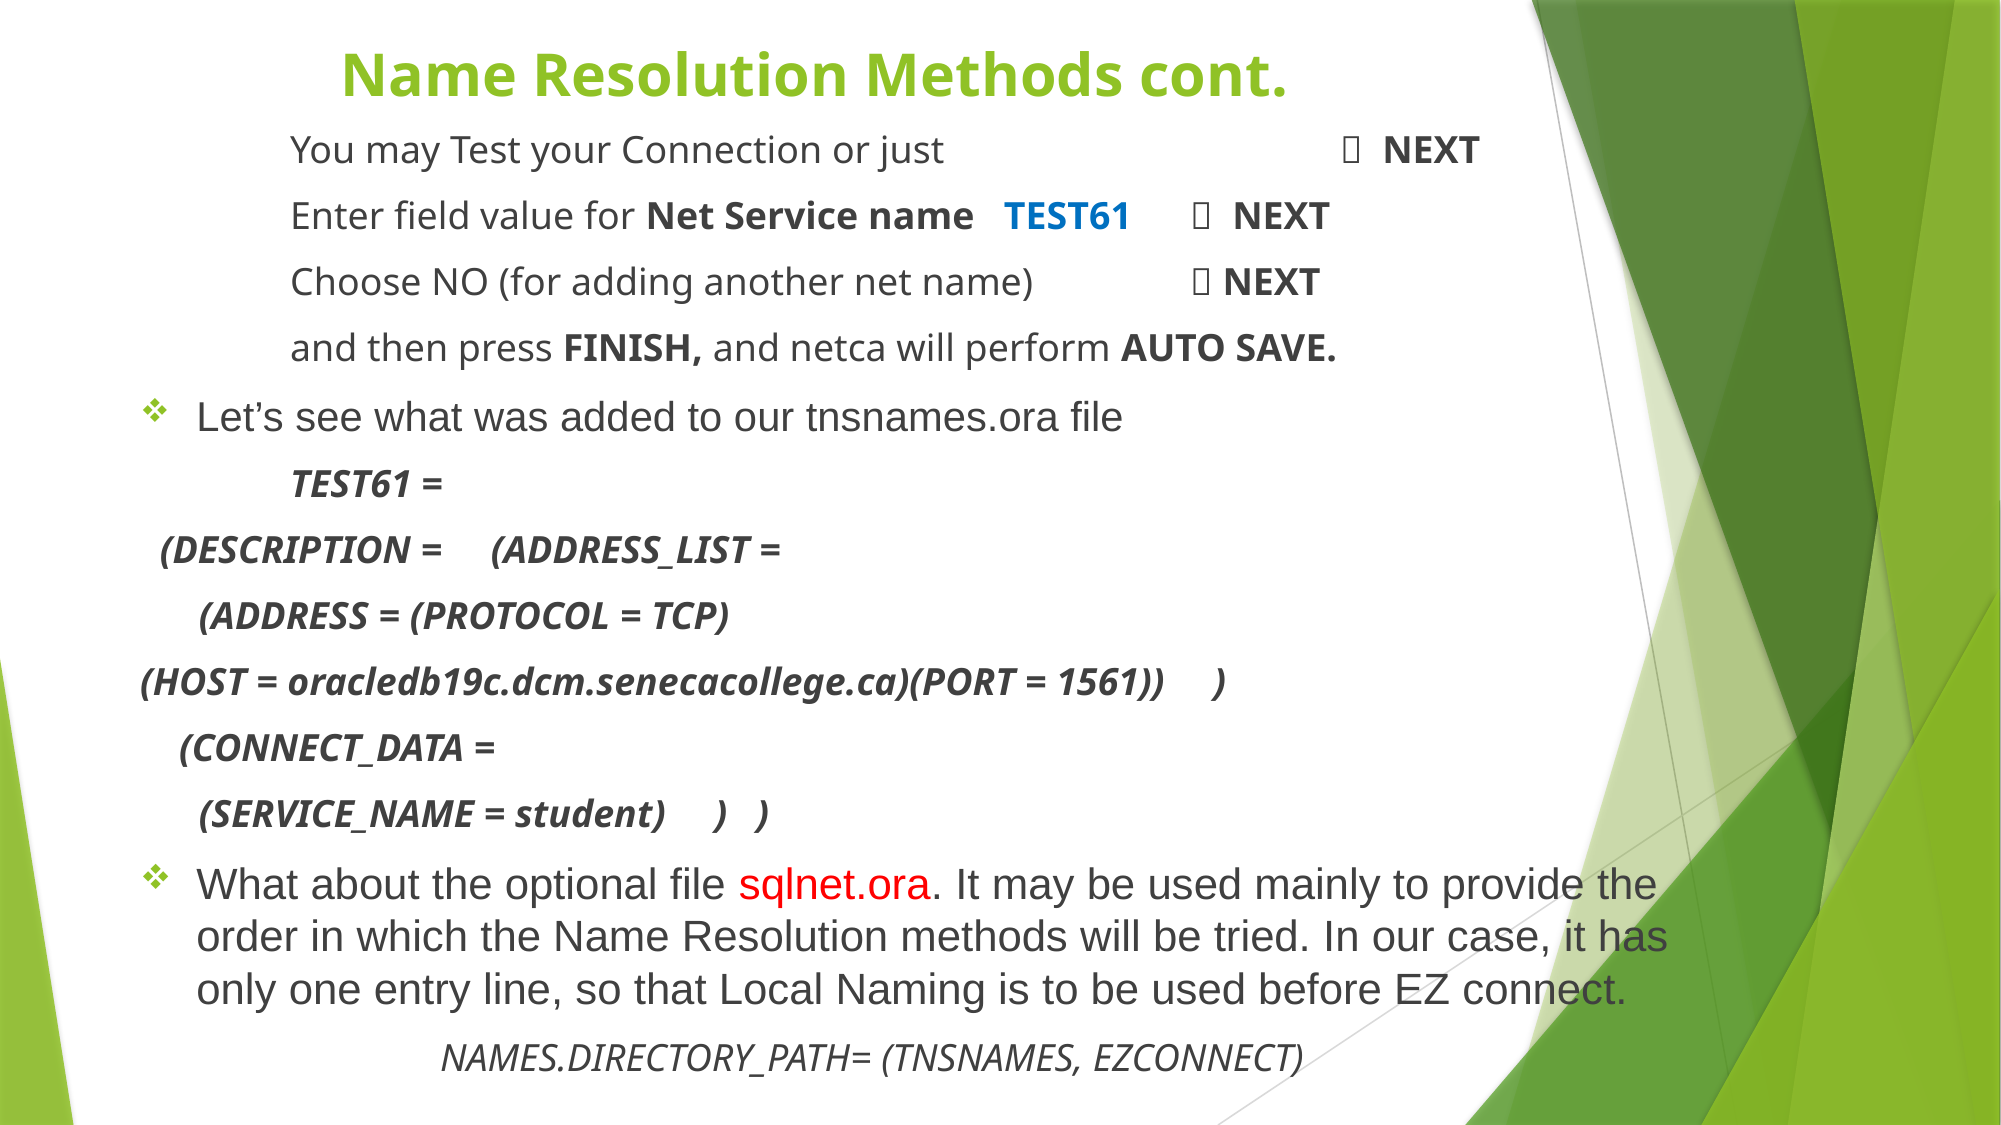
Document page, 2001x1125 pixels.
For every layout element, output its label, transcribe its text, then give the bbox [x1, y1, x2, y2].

title Name Resolution Methods cont. [206, 29, 1797, 117]
list You may Test your Connection or just  NEXT Enter field value for Net Service name TEST61  NEXT Choose NO (for adding another net name)  NEXT and then press FINISH, and netca will perform AUTO SAVE. Let’s see what was added to our tnsnames.ora file TEST61 = (DESCRIPTION = (ADDRESS_LIST = (ADDRESS = (PROTOCOL = TCP) (HOST = oracledb19c.dcm.senecacollege.ca)(PORT = 1561)) ) (CONNECT_DATA = (SERVICE_NAME = student) ) ) What about the optional file sqlnet.ora. It may be used mainly to provide the order in which the Name Resolution methods will be tried. In our case, it has only one entry line, so that Local Naming is to be used before EZ connect. NAMES.DIRECTORY_PATH= (TNSNAMES, EZCONNECT) [125, 116, 1692, 1125]
